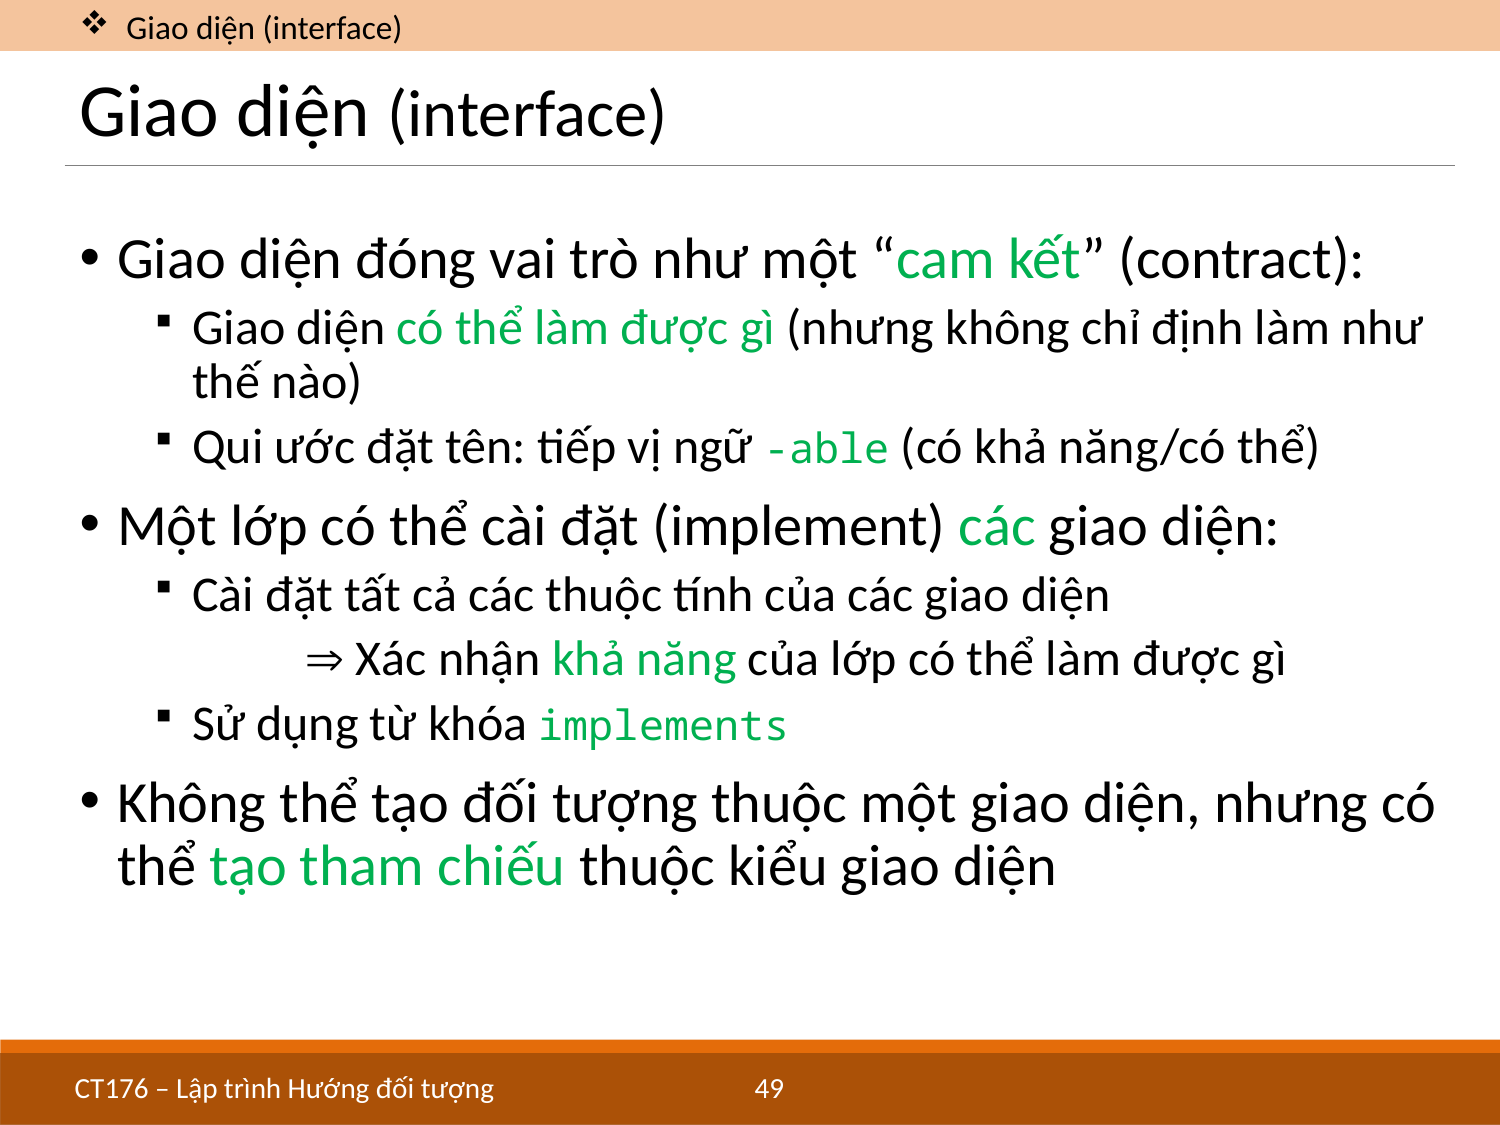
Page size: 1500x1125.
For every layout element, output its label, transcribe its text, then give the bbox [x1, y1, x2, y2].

list Giao diện đóng vai trò như một “cam kết” (contract): Giao diện có thể làm được gì (nhưng không chỉ định làm như thế nào) Qui ước đặt tên: tiếp vị ngữ -able (có khả năng/có thể) Một lớp có thể cài đặt (implement) các giao diện: Cài đặt tất cả các thuộc tính của các giao diện  Xác nhận khả năng của lớp có thể làm được gì Sử dụng từ khóa implements Không thể tạo đối tượng thuộc một giao diện, nhưng có thể tạo tham chiếu thuộc kiểu giao diện [64, 220, 1455, 1024]
title Giao diện (interface) [64, 59, 1455, 165]
slide_number Giao diện (interface) [64, 3, 1455, 50]
